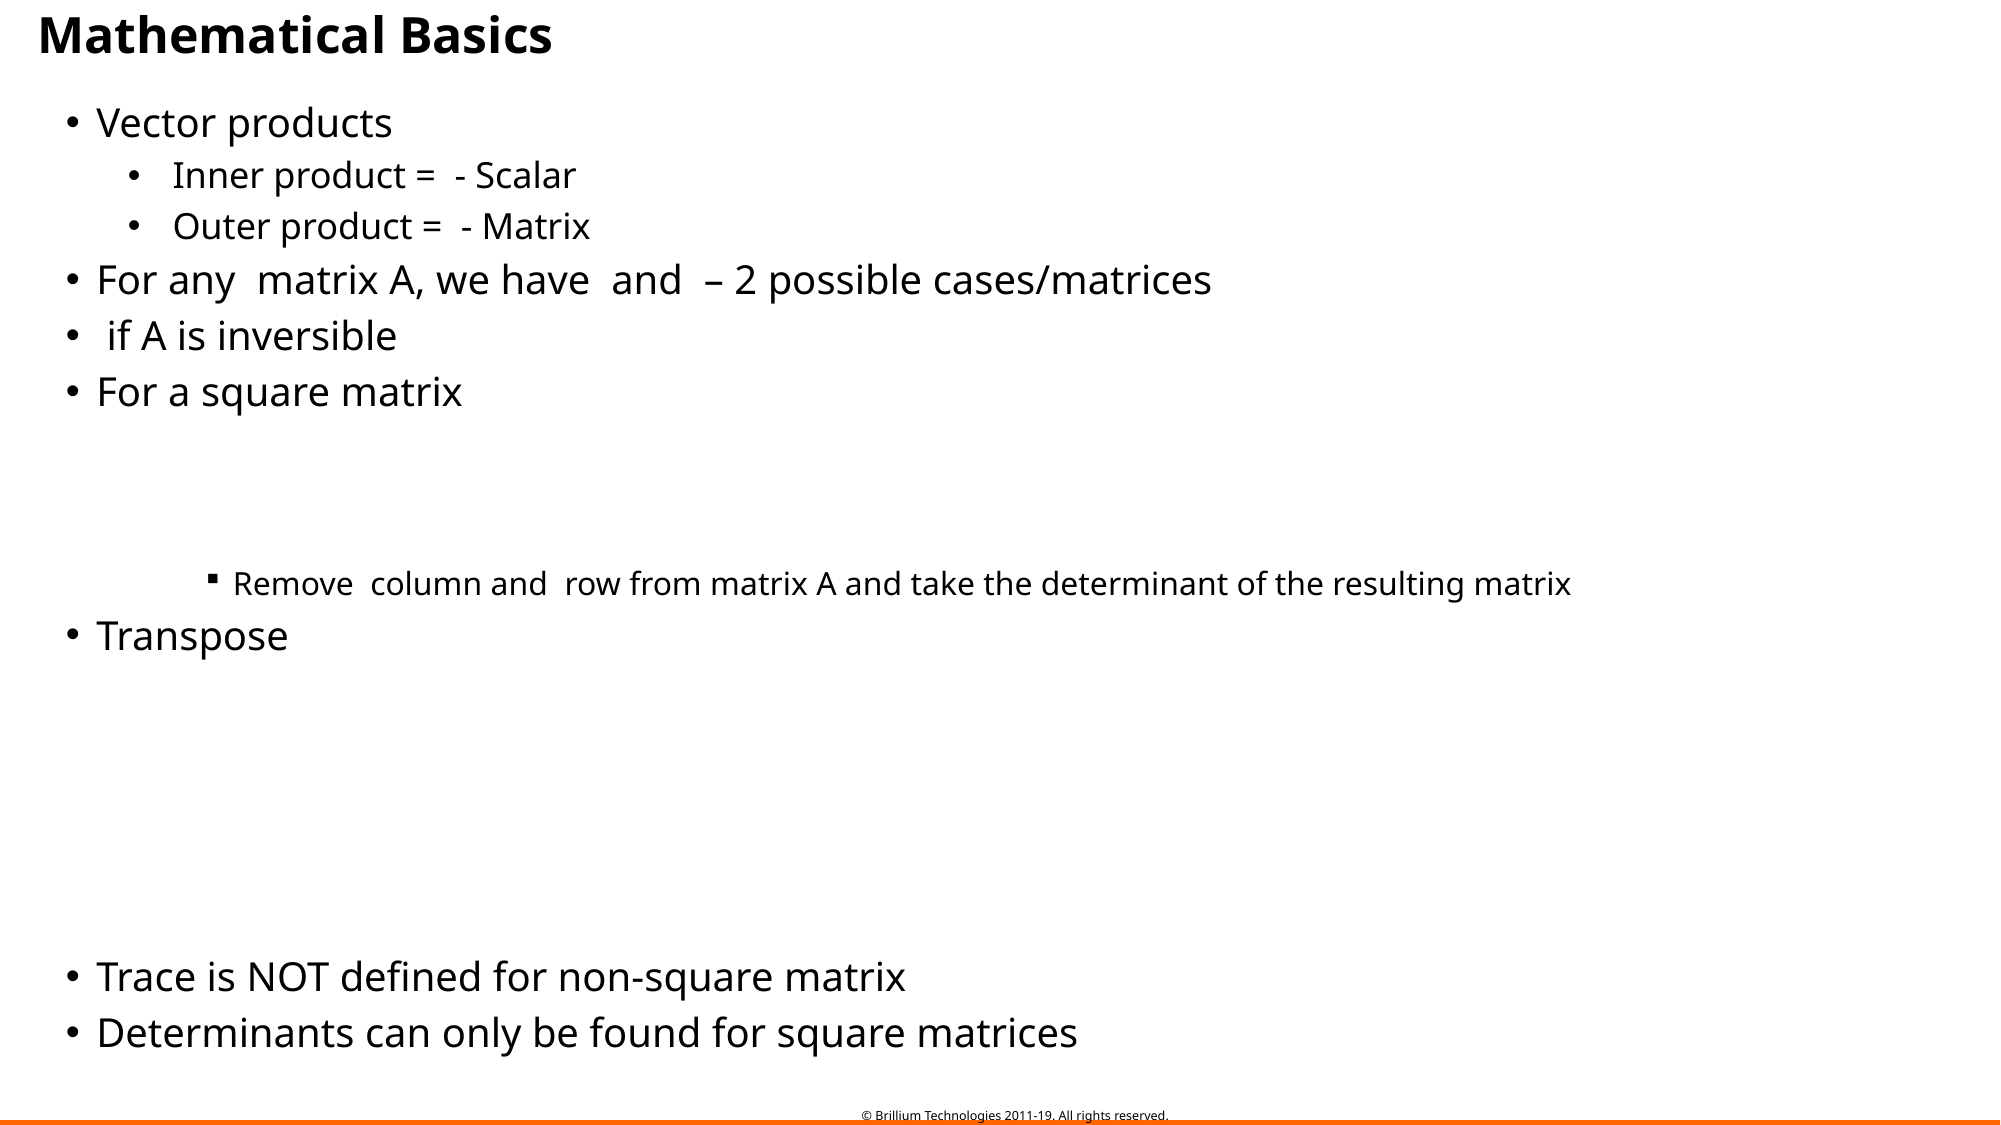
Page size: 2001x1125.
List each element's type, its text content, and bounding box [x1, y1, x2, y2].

title Mathematical Basics [22, 0, 1900, 66]
